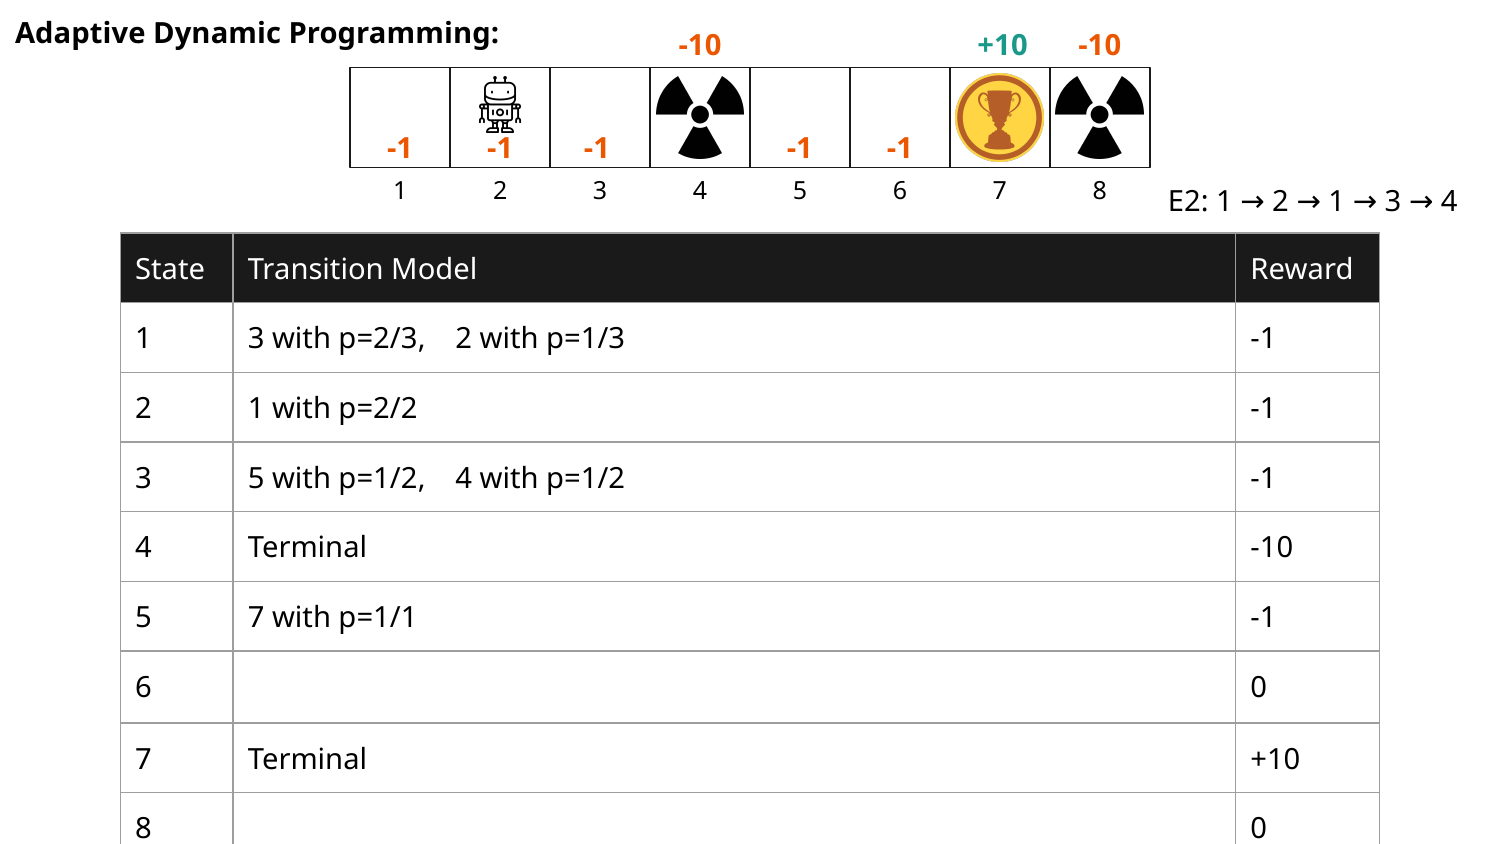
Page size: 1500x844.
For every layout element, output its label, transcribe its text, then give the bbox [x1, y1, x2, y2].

table_cell +10 [1236, 724, 1379, 792]
text_box 8 [1049, 170, 1150, 208]
table_cell 7 [121, 724, 232, 792]
text_box [949, 67, 1049, 127]
table_header Reward [1236, 234, 1379, 302]
table_cell 7 with p=1/1 [234, 582, 1235, 650]
table_header State [121, 234, 232, 302]
text_box -1 [750, 127, 850, 168]
table_cell Terminal [234, 724, 1235, 792]
table_cell [234, 793, 1235, 844]
table_cell 0 [1236, 652, 1379, 722]
text_box [1049, 67, 1150, 168]
table_cell 8 [121, 793, 232, 844]
text_box -1 [350, 127, 450, 168]
table_cell 4 [121, 512, 232, 581]
table_cell 5 [121, 582, 232, 650]
table_cell 1 [121, 303, 232, 372]
text_box 4 [650, 170, 750, 208]
table_cell 1 with p=2/2 [234, 373, 1235, 441]
table_cell -1 [1236, 582, 1379, 650]
table_cell 5 with p=1/2, 4 with p=1/2 [234, 443, 1235, 511]
picture [655, 76, 745, 159]
table_cell 6 [121, 652, 232, 722]
text_box 1 [350, 170, 450, 208]
text_box [650, 67, 750, 168]
text_box [849, 67, 949, 127]
table_cell 0 [1236, 793, 1379, 844]
text_box -1 [551, 127, 648, 168]
table_cell [234, 652, 1235, 722]
text_box 6 [849, 170, 949, 208]
table_cell -1 [1236, 303, 1379, 372]
text_box 2 [450, 170, 550, 208]
text_box [350, 67, 450, 127]
text_box -1 [450, 127, 551, 168]
text_box 5 [750, 170, 849, 208]
text_box [750, 67, 849, 127]
text_box [450, 67, 550, 127]
text_box E2: 1 → 2 → 1 → 3 → 4 [1152, 167, 1500, 233]
table_cell 3 with p=2/3, 2 with p=1/3 [234, 303, 1235, 372]
picture [955, 73, 1045, 162]
text_box -1 [850, 127, 950, 168]
picture [471, 76, 529, 134]
picture [1055, 76, 1144, 159]
table_cell -10 [1236, 512, 1379, 581]
text_box Adaptive Dynamic Programming: [0, 0, 1386, 65]
text_box 3 [550, 170, 650, 208]
table_cell 2 [121, 373, 232, 441]
text_box 7 [949, 170, 1049, 208]
table_cell -1 [1236, 373, 1379, 441]
table_cell 3 [121, 443, 232, 511]
table_header Transition Model [234, 234, 1235, 302]
table_cell Terminal [234, 512, 1235, 581]
table_cell -1 [1236, 443, 1379, 511]
text_box [550, 67, 650, 168]
